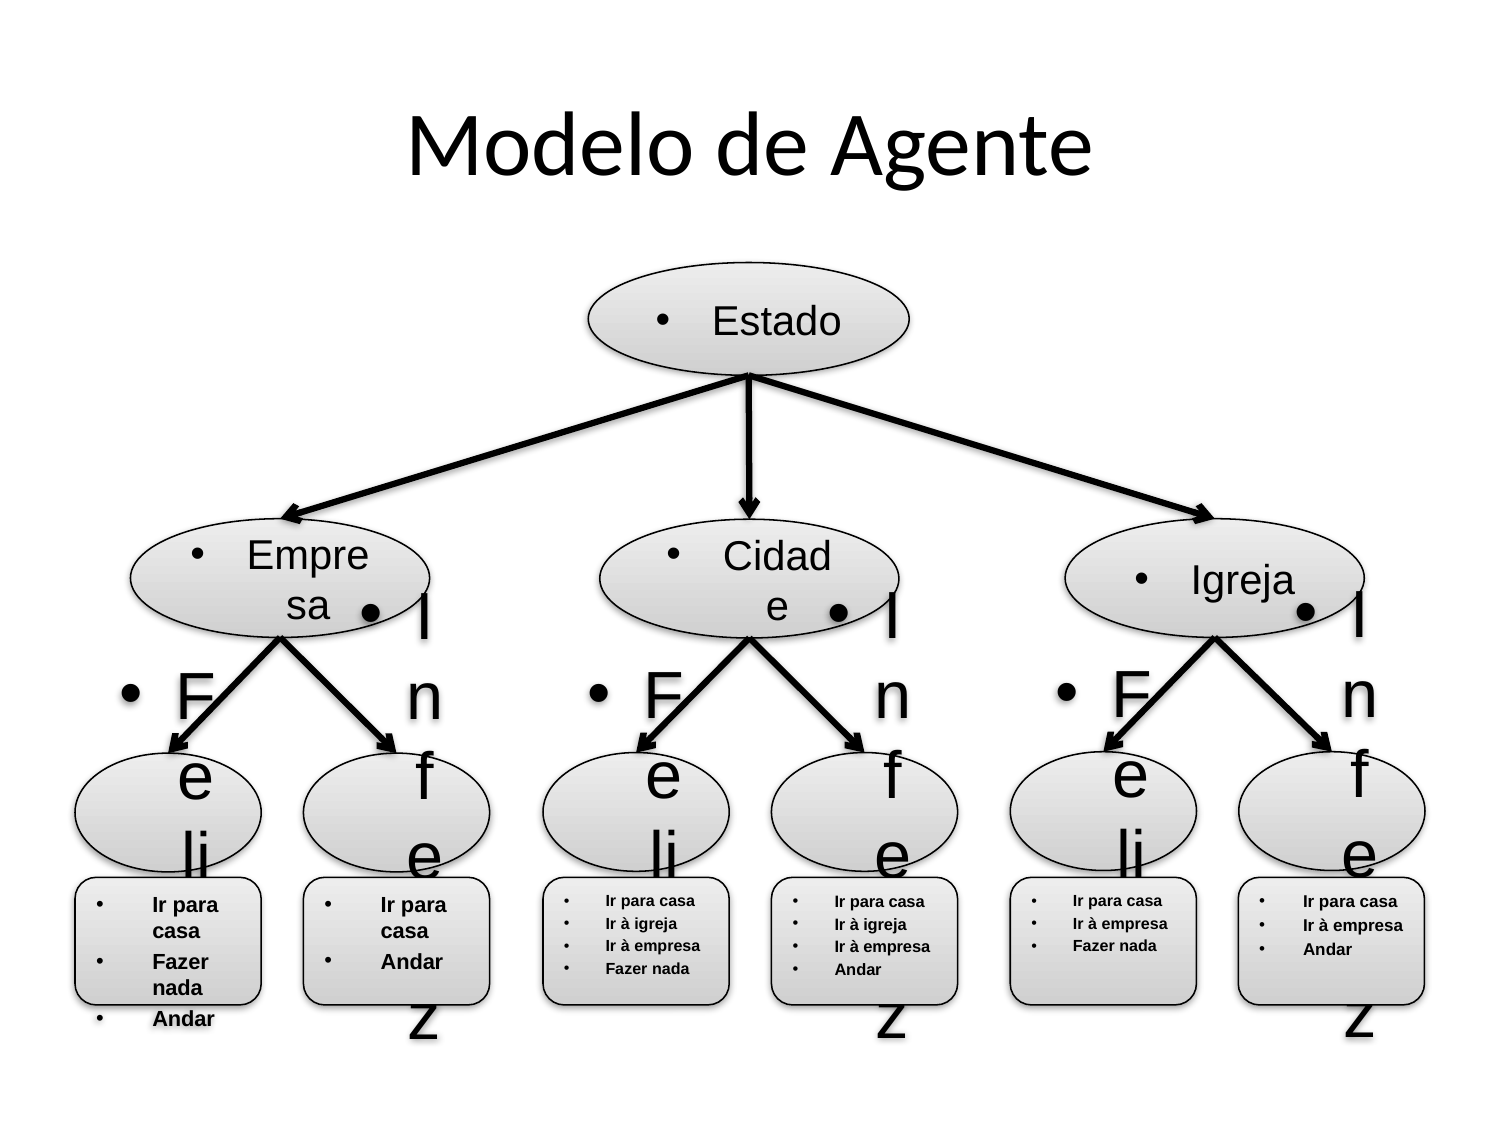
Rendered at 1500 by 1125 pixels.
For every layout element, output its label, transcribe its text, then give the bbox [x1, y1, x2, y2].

title Modelo de Agente [75, 45, 1425, 233]
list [74, 262, 1426, 1006]
